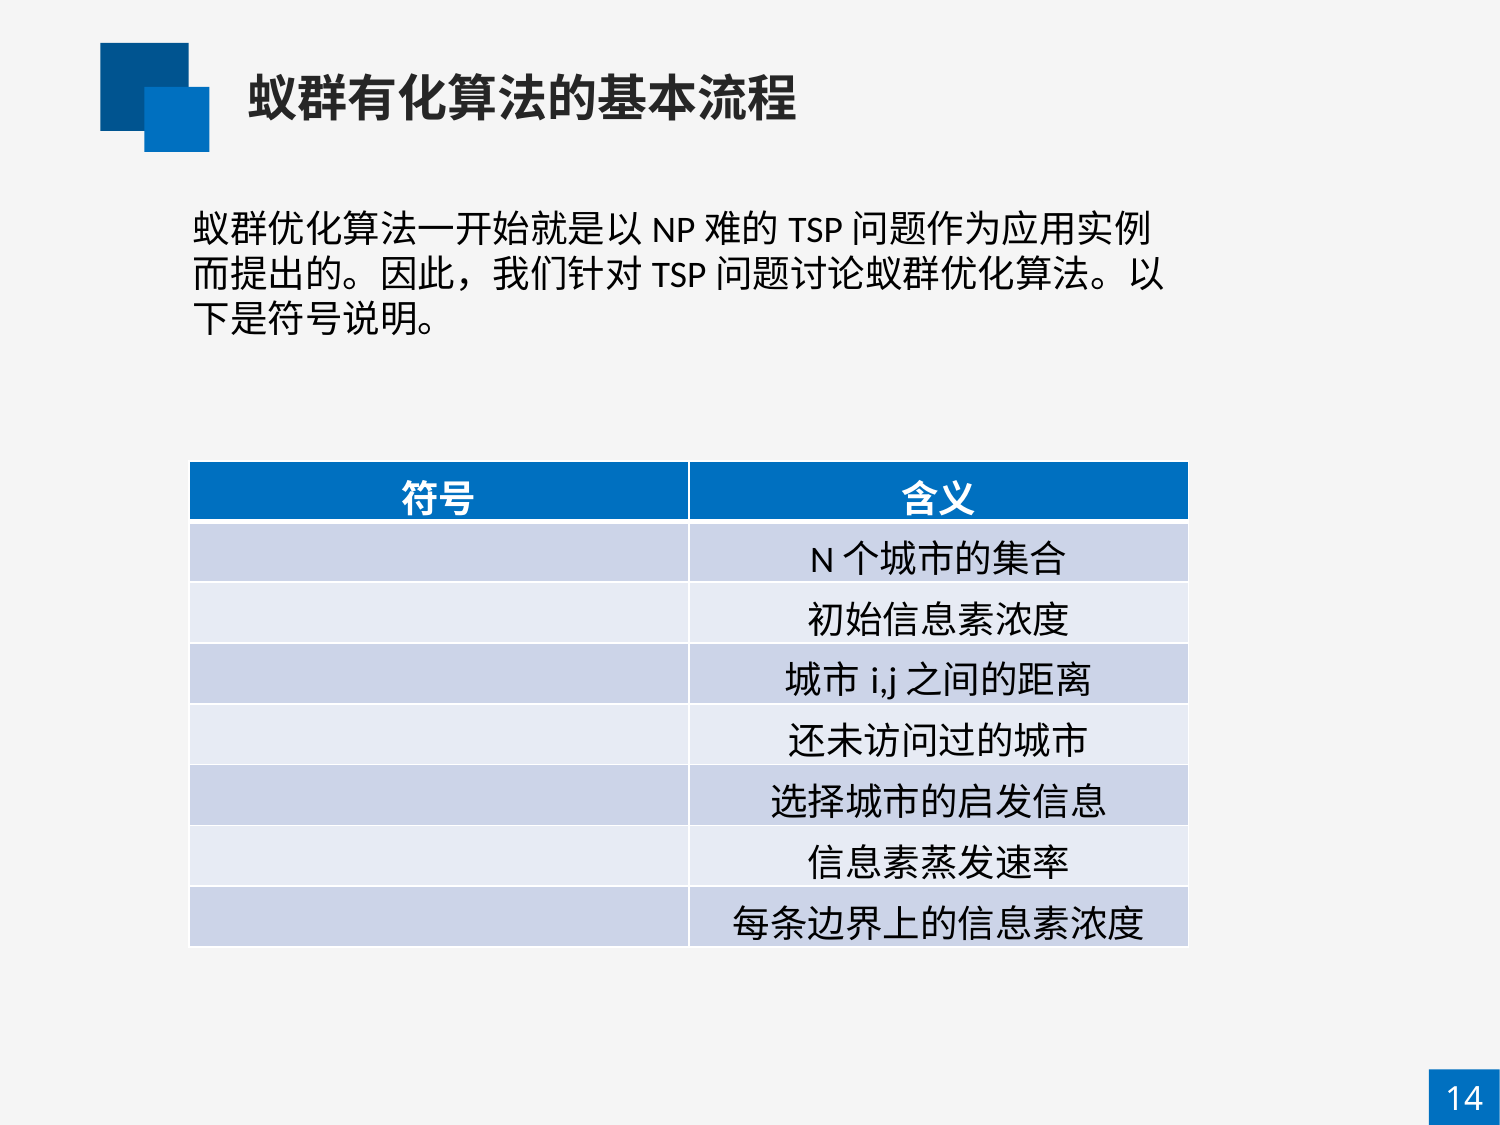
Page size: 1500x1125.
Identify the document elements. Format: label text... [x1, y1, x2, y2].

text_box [100, 42, 210, 152]
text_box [1411, 1069, 1500, 1125]
text_box 蚁群优化算法一开始就是以NP难的TSP问题作为应用实例而提出的。因此，我们针对TSP问题讨论蚁群优化算法。以下是符号说明。 [178, 197, 1189, 348]
text_box 蚁群有化算法的基本流程 [232, 59, 1400, 135]
